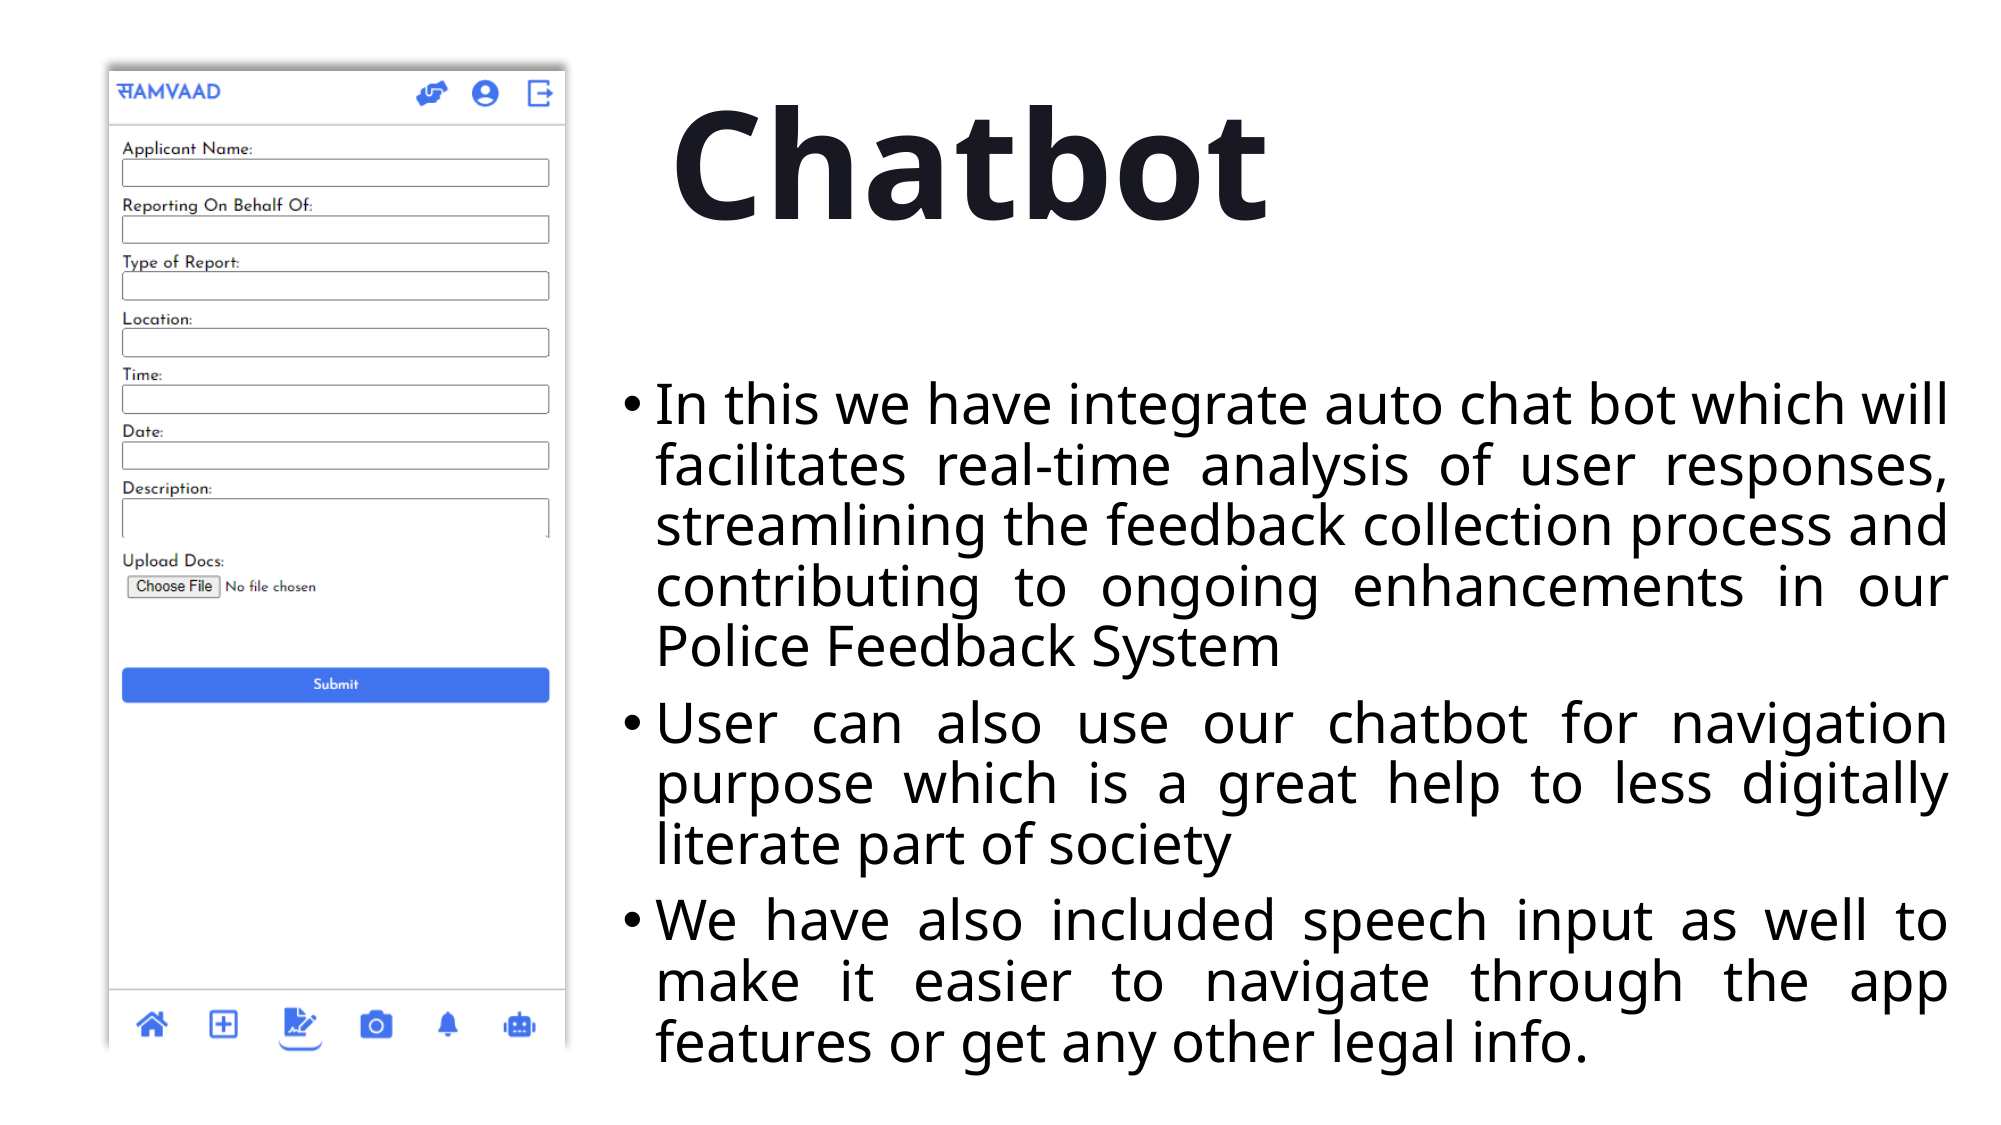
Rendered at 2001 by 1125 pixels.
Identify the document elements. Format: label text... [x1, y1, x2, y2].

picture [109, 71, 565, 1054]
list In this we have integrate auto chat bot which will facilitates real-time analysis of user responses, streamlining the feedback collection process and contributing to ongoing enhancements in our Police Feedback System ​ User can also use our chatbot for navigation purpose which is a great help to less digitally literate part of society ​ We have also included speech input as well to make it easier to navigate through the app features or get any other legal info.​ [607, 368, 1966, 1098]
title Chatbot [654, 71, 1689, 271]
